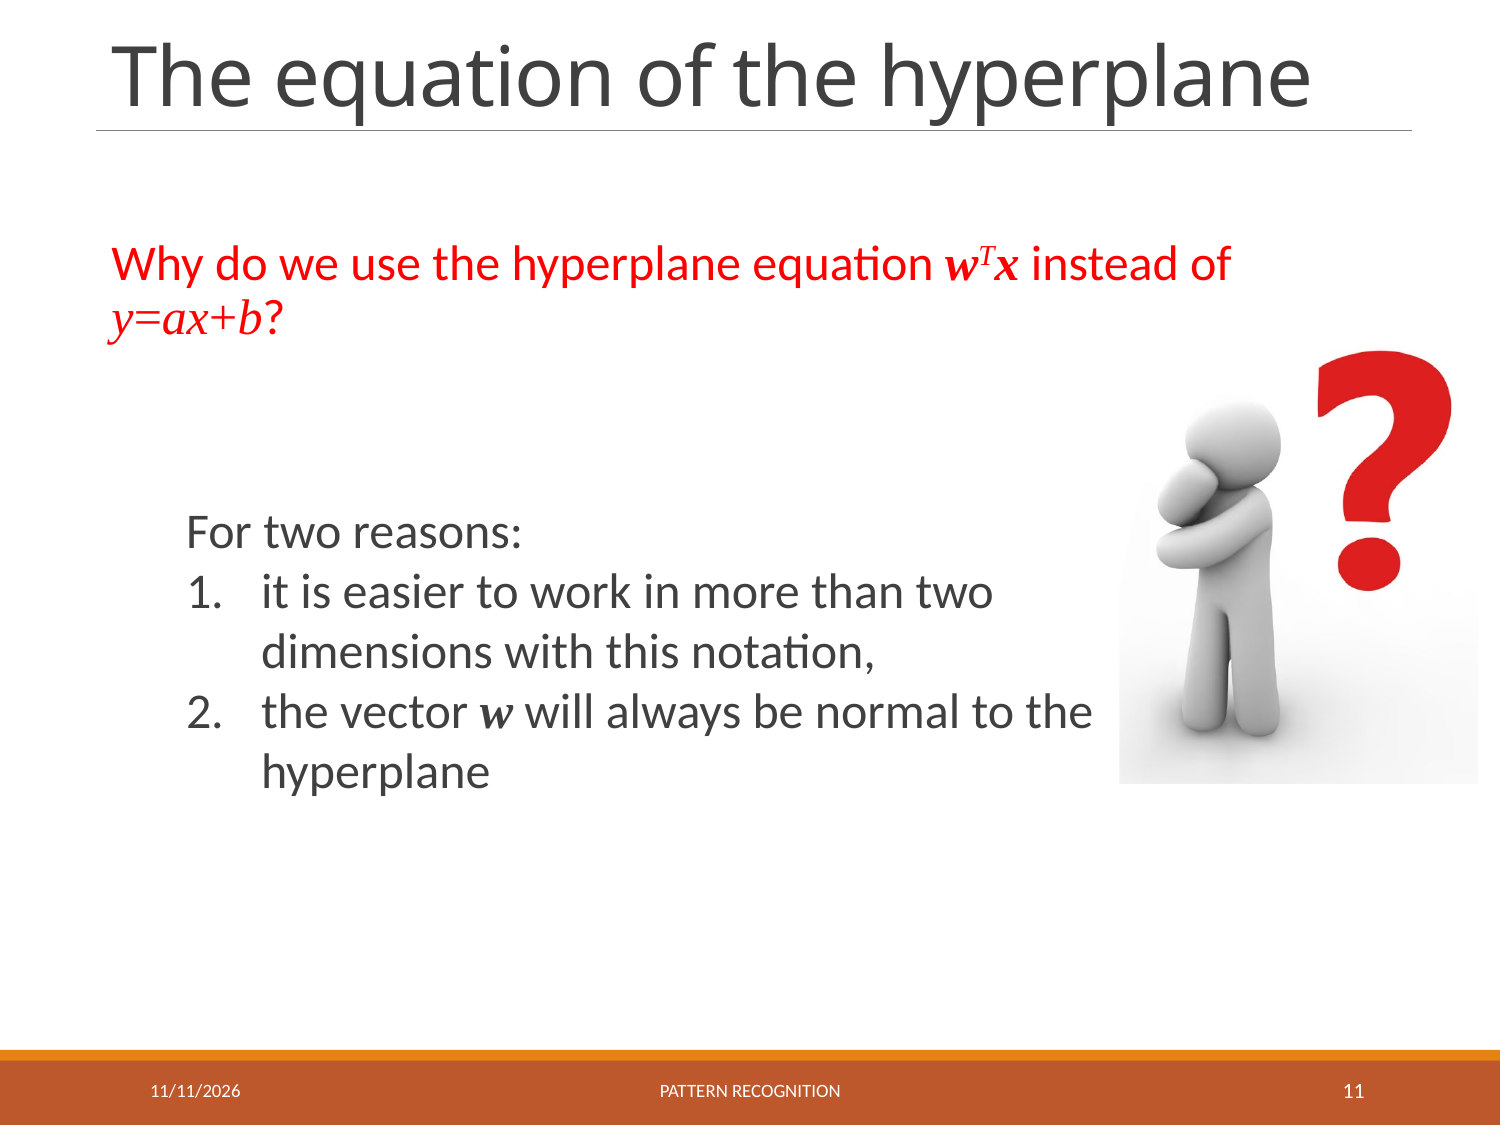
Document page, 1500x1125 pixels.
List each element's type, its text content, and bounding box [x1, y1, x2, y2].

list Why do we use the hyperplane equation wTx instead of y=ax+b? [96, 140, 1413, 1034]
title The equation of the hyperplane [96, 19, 1413, 131]
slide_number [135, 1059, 440, 1120]
slide_number 11 [1218, 1059, 1380, 1120]
text_box For two reasons: it is easier to work in more than two dimensions with this notation, the vector w will always be normal to the hyperplane [171, 491, 1155, 806]
picture [1118, 335, 1479, 784]
footer Pattern recognition [453, 1059, 1047, 1120]
